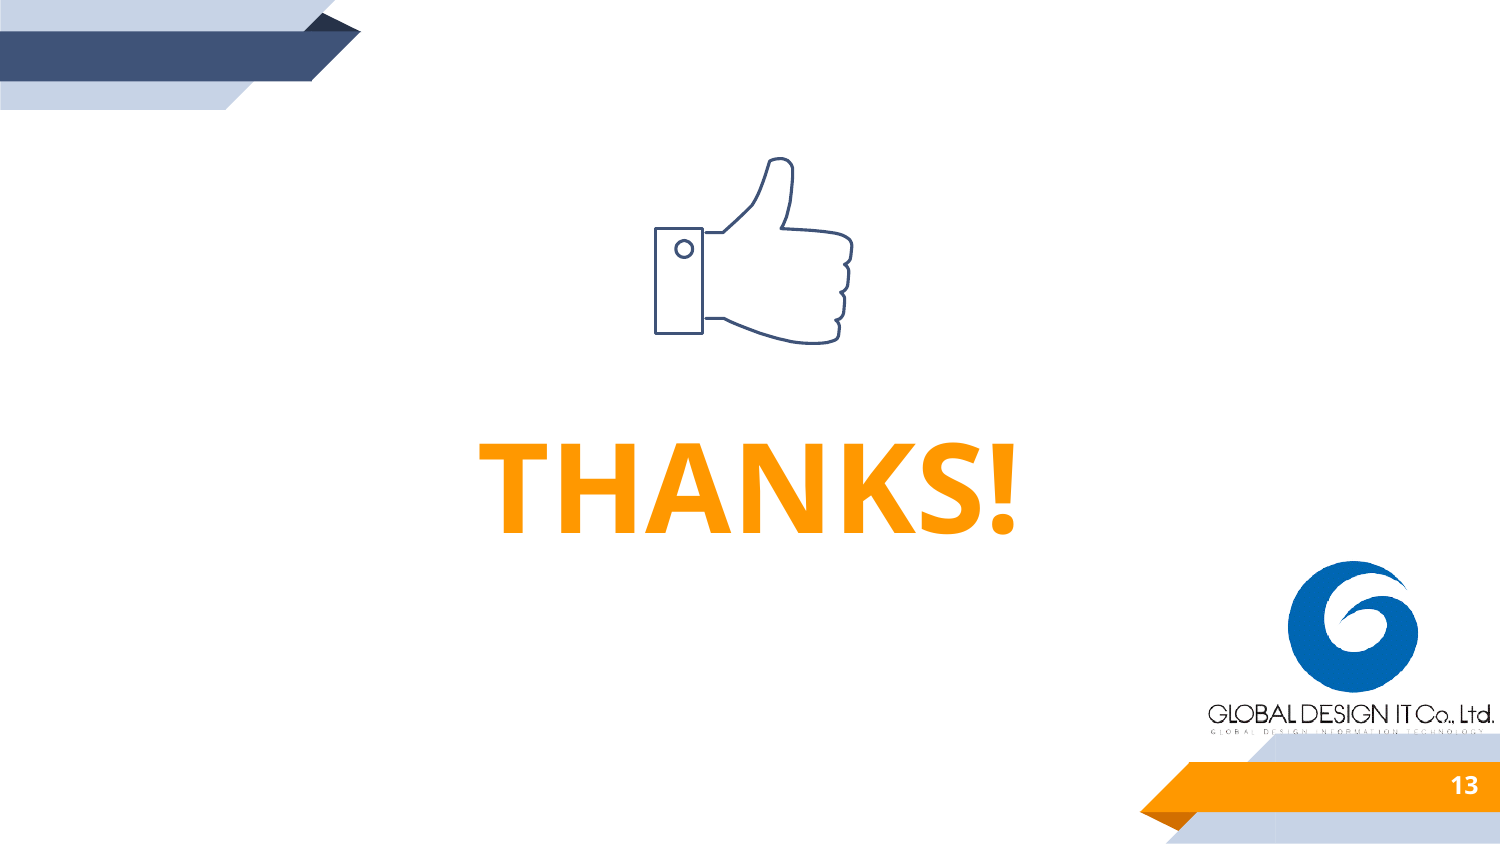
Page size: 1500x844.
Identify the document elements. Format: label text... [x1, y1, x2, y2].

title THANKS! [209, 387, 1291, 579]
slide_number 13 [1249, 760, 1494, 813]
picture [1207, 558, 1494, 736]
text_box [655, 158, 853, 344]
